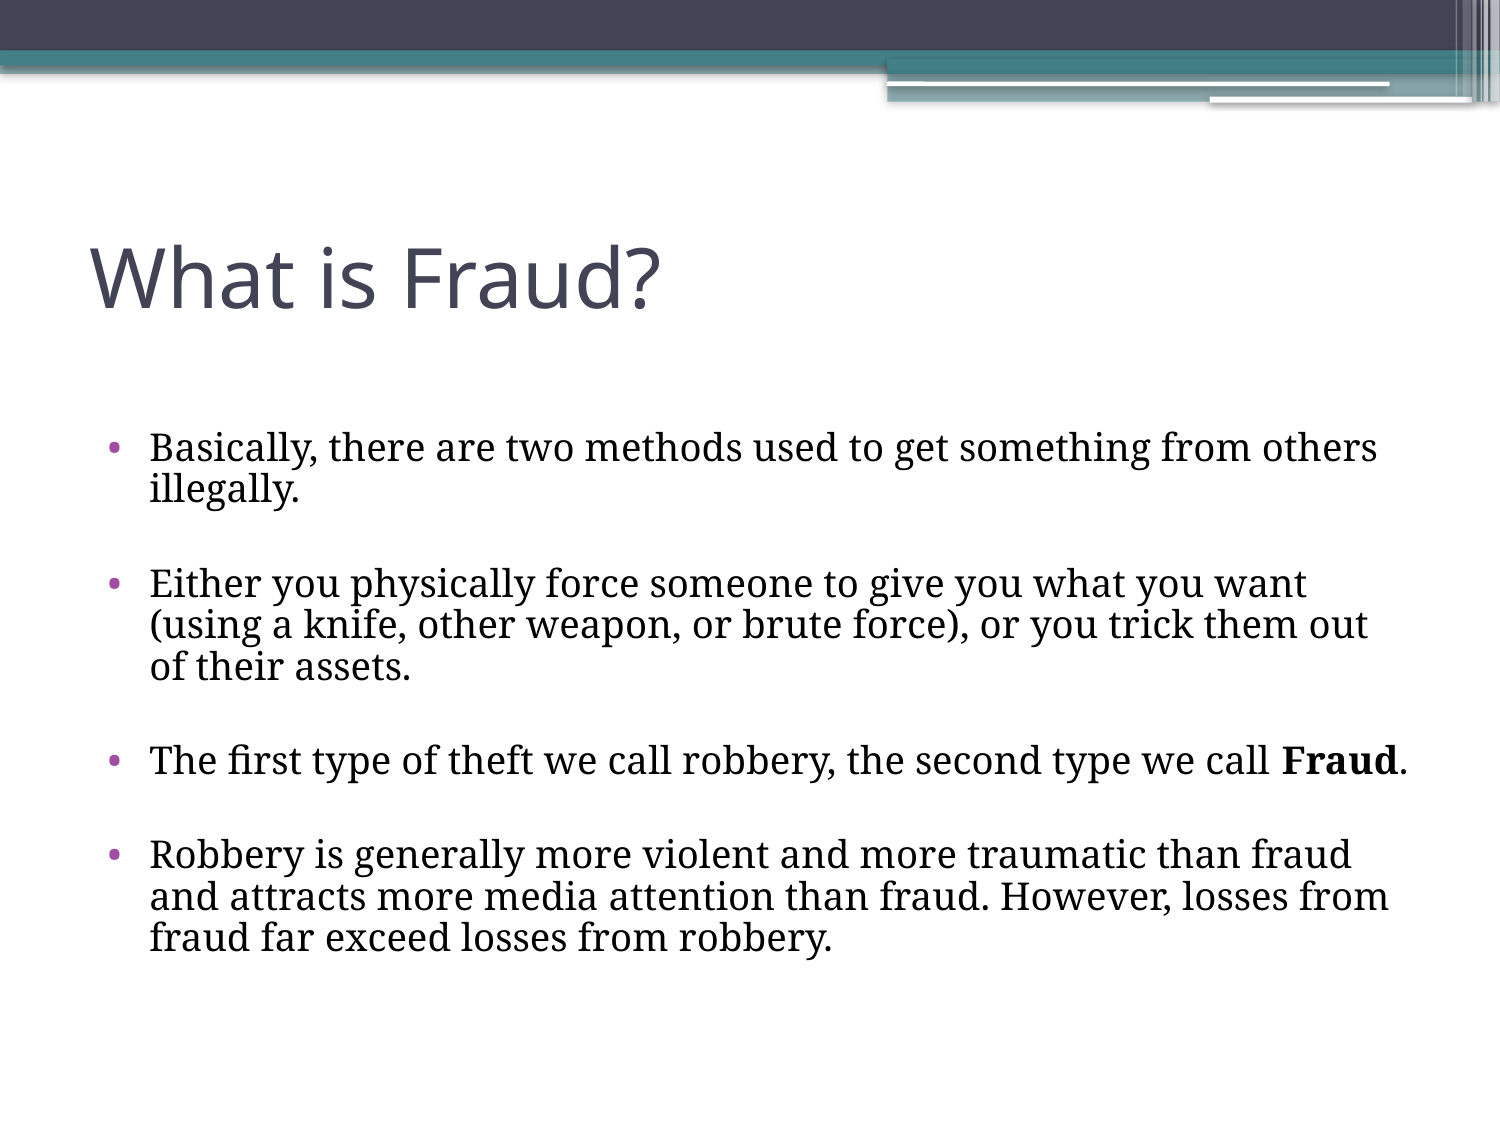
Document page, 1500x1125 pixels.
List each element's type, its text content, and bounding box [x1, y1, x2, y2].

title What is Fraud? [75, 187, 1425, 363]
list Basically, there are two methods used to get something from others illegally. Either you physically force someone to give you what you want (using a knife, other weapon, or brute force), or you trick them out of their assets. The first type of theft we call robbery, the second type we call Fraud. Robbery is generally more violent and more traumatic than fraud and attracts more media attention than fraud. However, losses from fraud far exceed losses from robbery. [75, 368, 1425, 1079]
